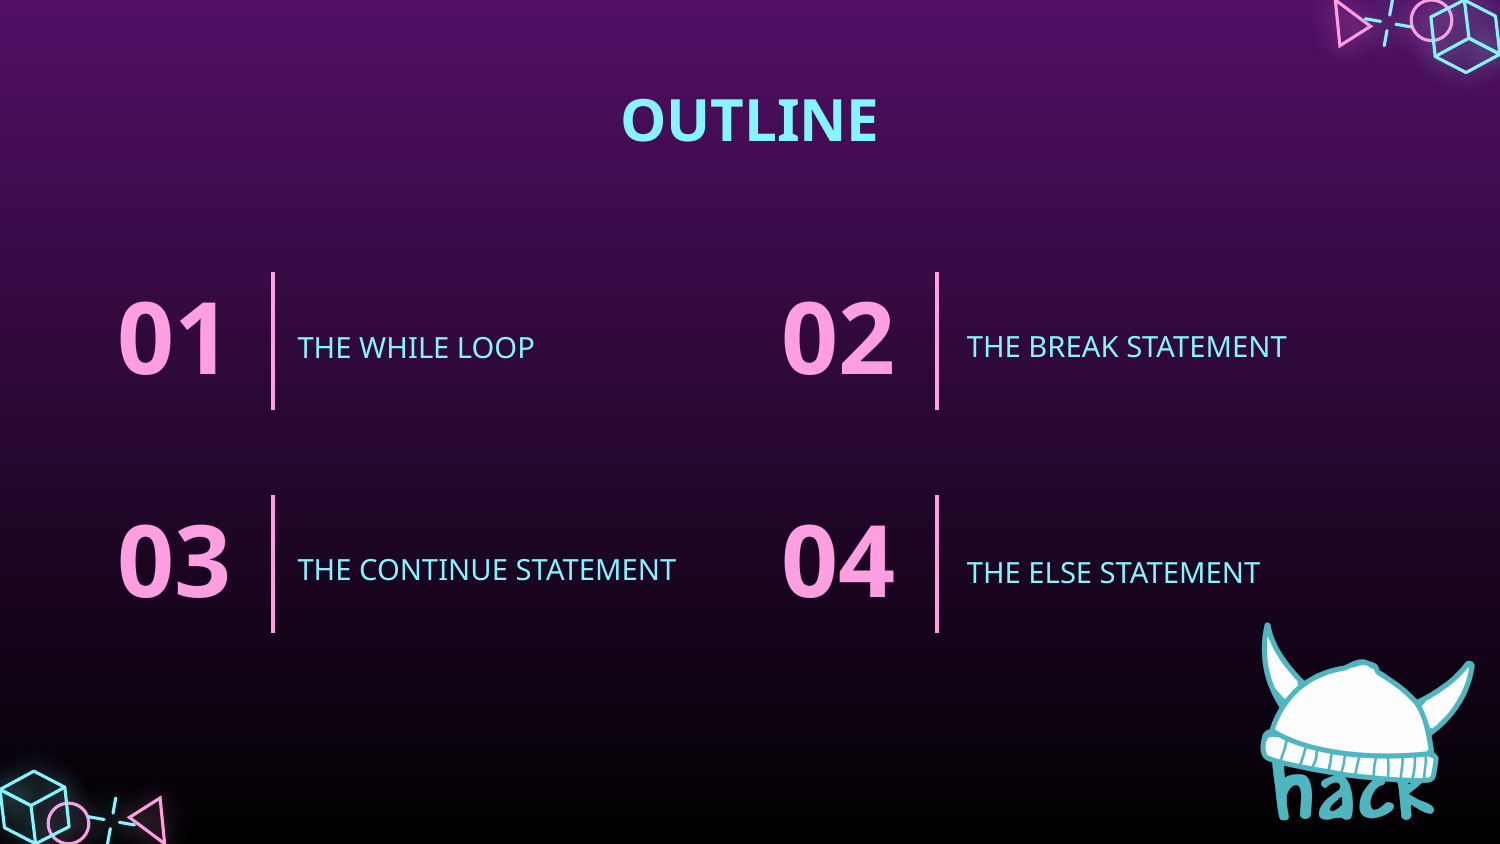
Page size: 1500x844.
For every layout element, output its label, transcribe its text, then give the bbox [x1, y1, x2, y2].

title 01 [95, 271, 248, 410]
title 03 [95, 495, 248, 633]
text_box [270, 495, 275, 634]
subtitle THE CONTINUE STATEMENT [282, 536, 697, 592]
subtitle THE WHILE LOOP [282, 314, 697, 371]
title 02 [759, 271, 912, 410]
text_box [934, 495, 939, 634]
subtitle THE ELSE STATEMENT [951, 539, 1366, 595]
text_box [270, 271, 275, 410]
picture [1253, 614, 1479, 833]
text_box [934, 271, 939, 410]
title OUTLINE [118, 88, 1382, 149]
subtitle THE BREAK STATEMENT [951, 312, 1366, 369]
title 04 [759, 495, 912, 633]
